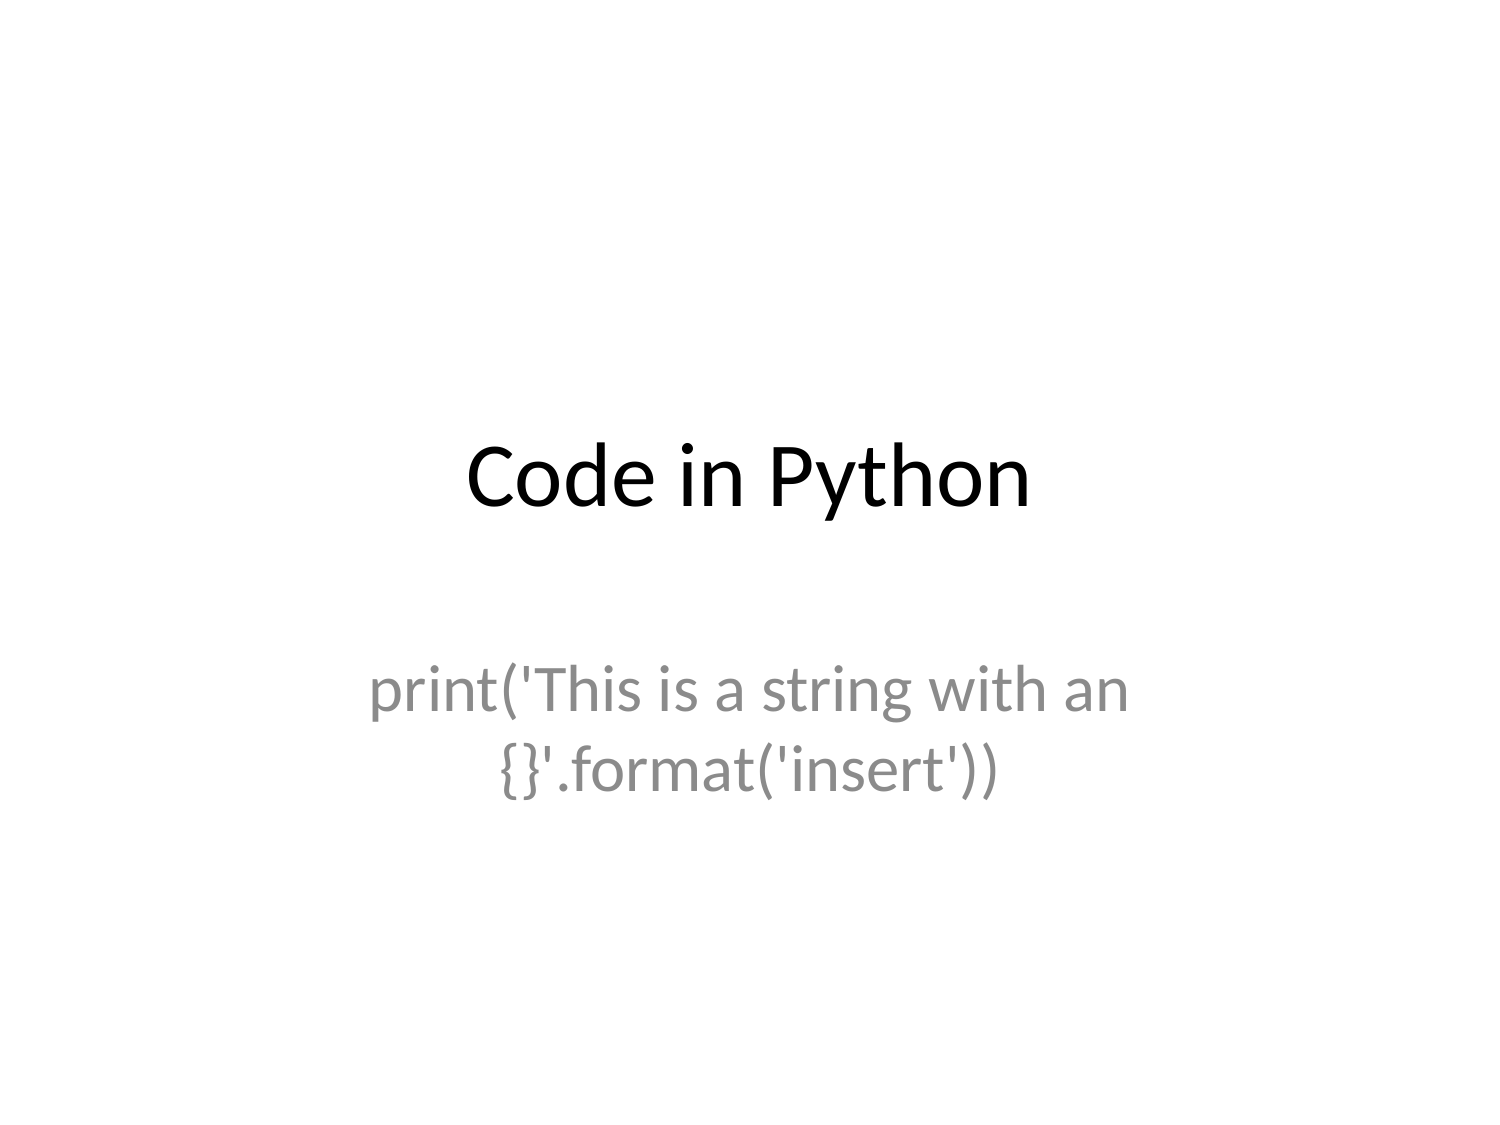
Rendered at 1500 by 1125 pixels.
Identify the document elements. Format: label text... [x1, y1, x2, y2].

subtitle print('This is a string with an {}'.format('insert')) [225, 637, 1275, 925]
title Code in Python [112, 349, 1388, 591]
